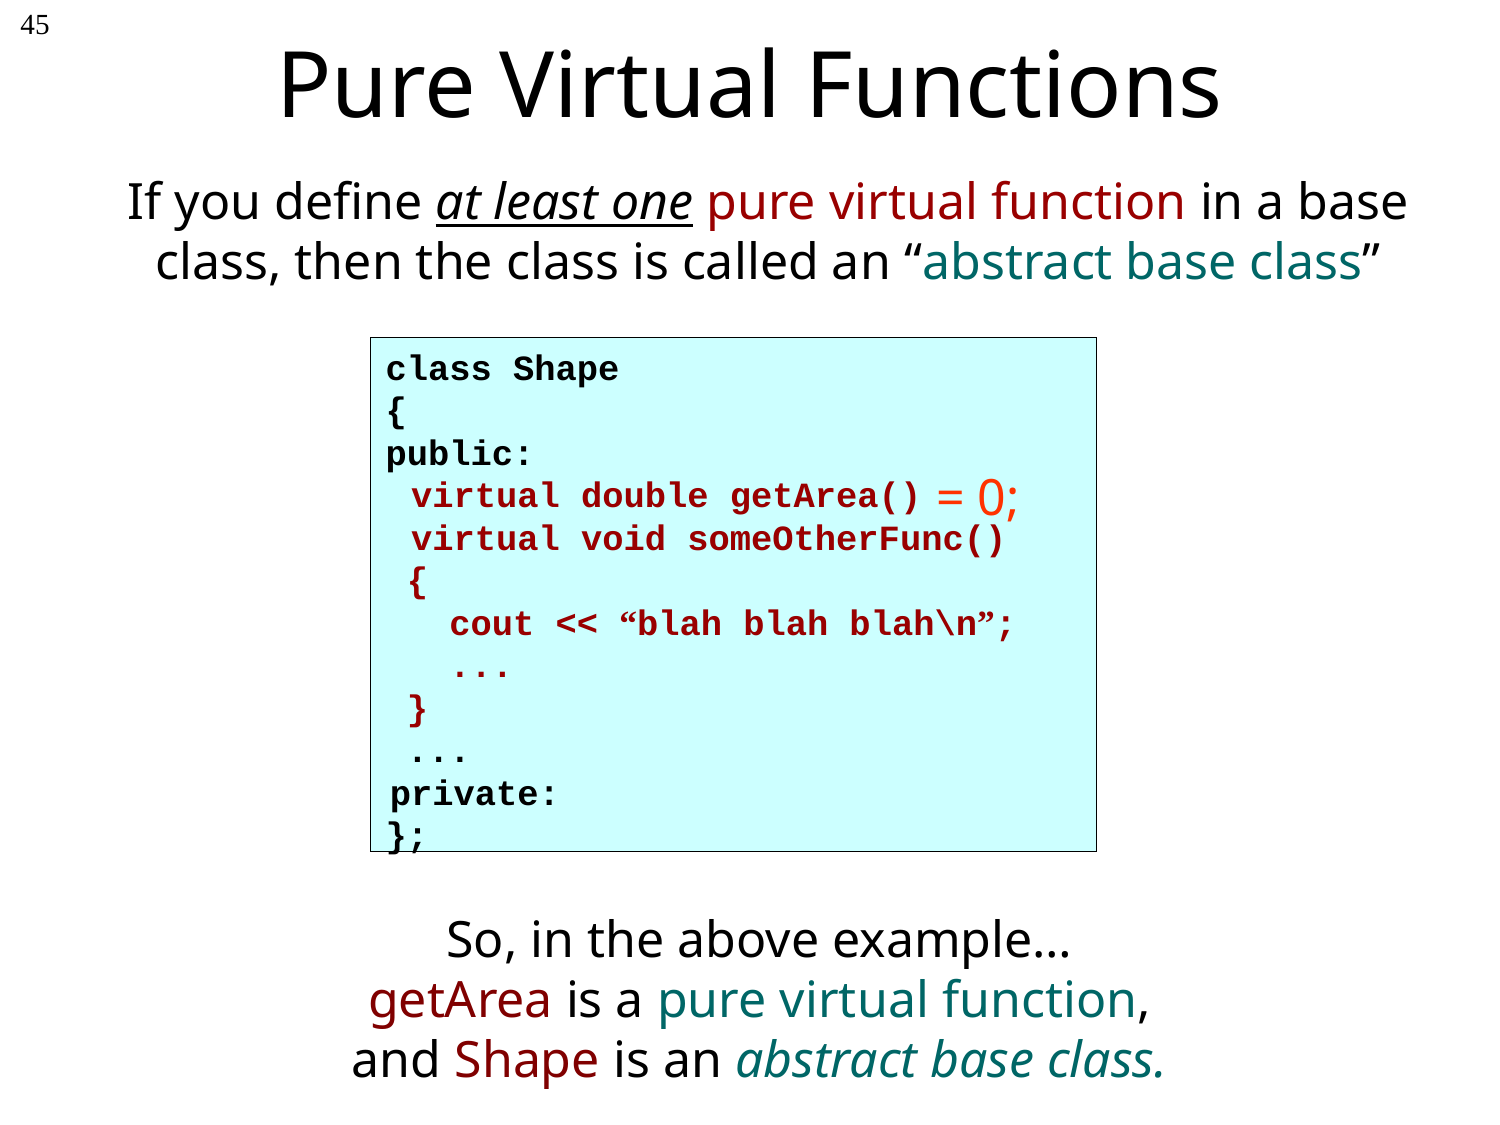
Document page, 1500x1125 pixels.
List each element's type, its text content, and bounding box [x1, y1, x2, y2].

text_box If you define at least one pure virtual function in a base class, then the class is called an “abstract base class” [97, 162, 1439, 298]
slide_number 45 [0, 0, 65, 73]
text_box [370, 337, 1145, 863]
title Pure Virtual Functions [112, 0, 1388, 162]
text_box So, in the above example… getArea is a pure virtual function, and Shape is an abstract base class. [31, 899, 1488, 1095]
